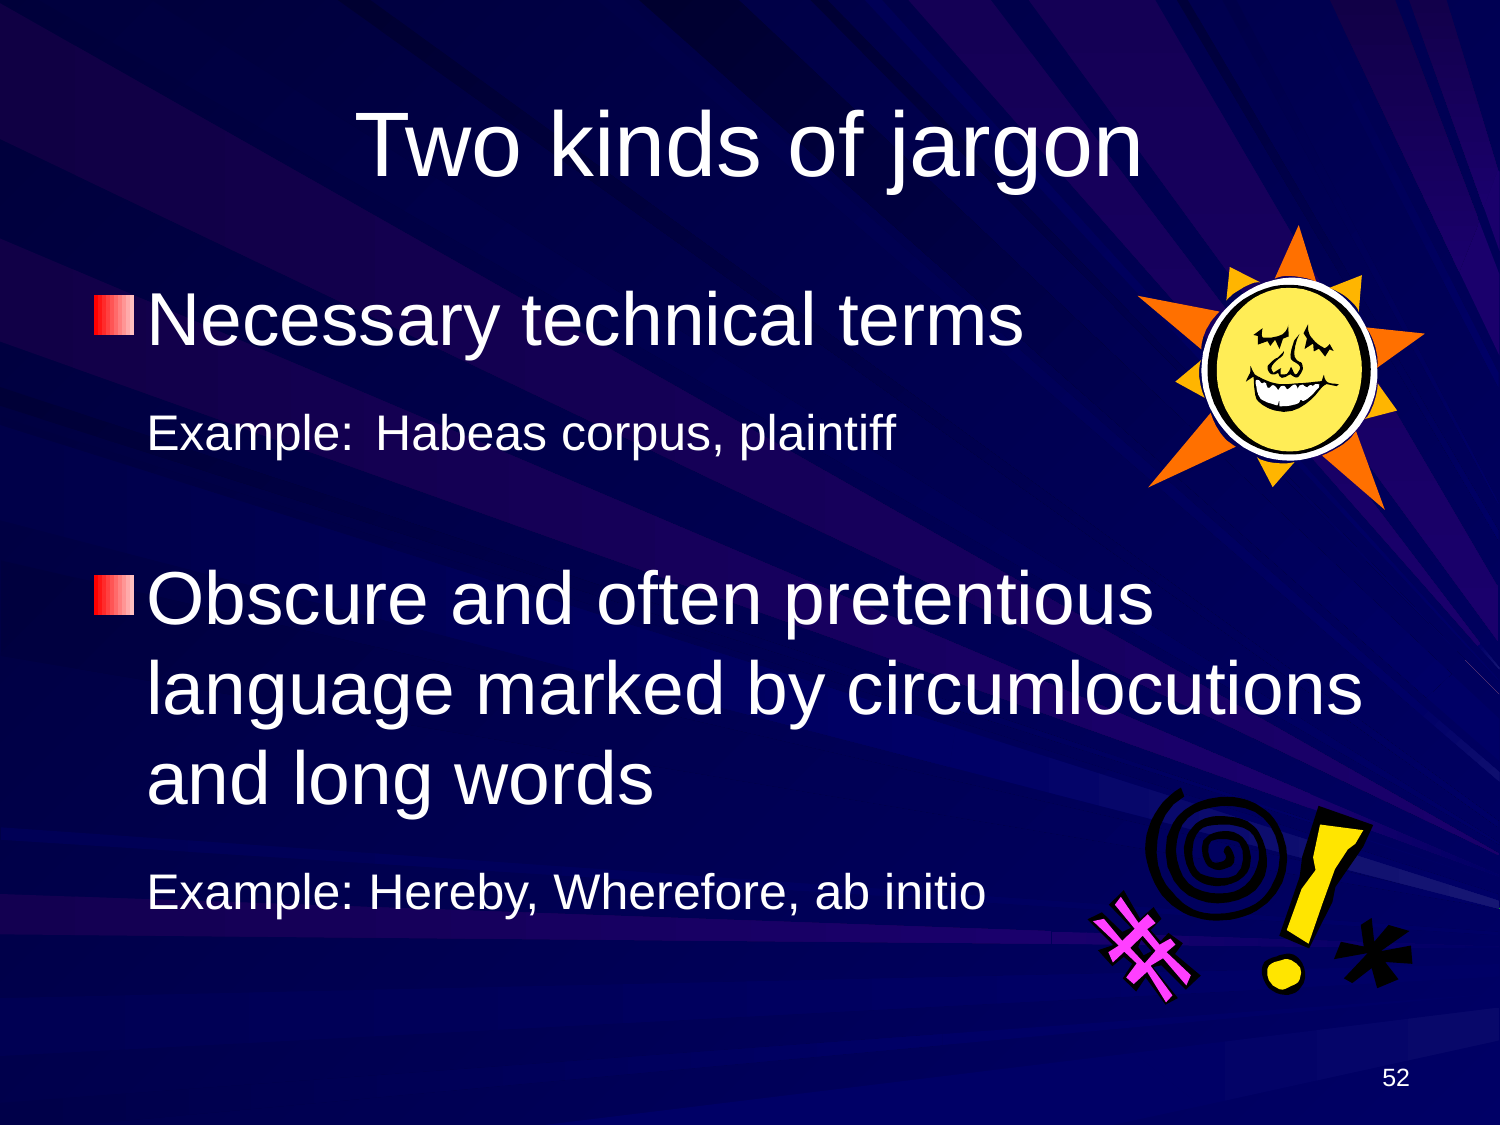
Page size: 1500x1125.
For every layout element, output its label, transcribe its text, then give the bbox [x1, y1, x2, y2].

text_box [1087, 787, 1413, 1005]
slide_number 52 [1074, 1024, 1425, 1100]
picture [90, 571, 138, 619]
list Necessary technical terms Example: Habeas corpus, plaintiff Obscure and often pretentious language marked by circumlocutions and long words Example: Hereby, Wherefore, ab initio [74, 262, 1426, 676]
picture [90, 291, 138, 339]
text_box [1137, 224, 1426, 511]
title Two kinds of jargon [74, 45, 1426, 234]
